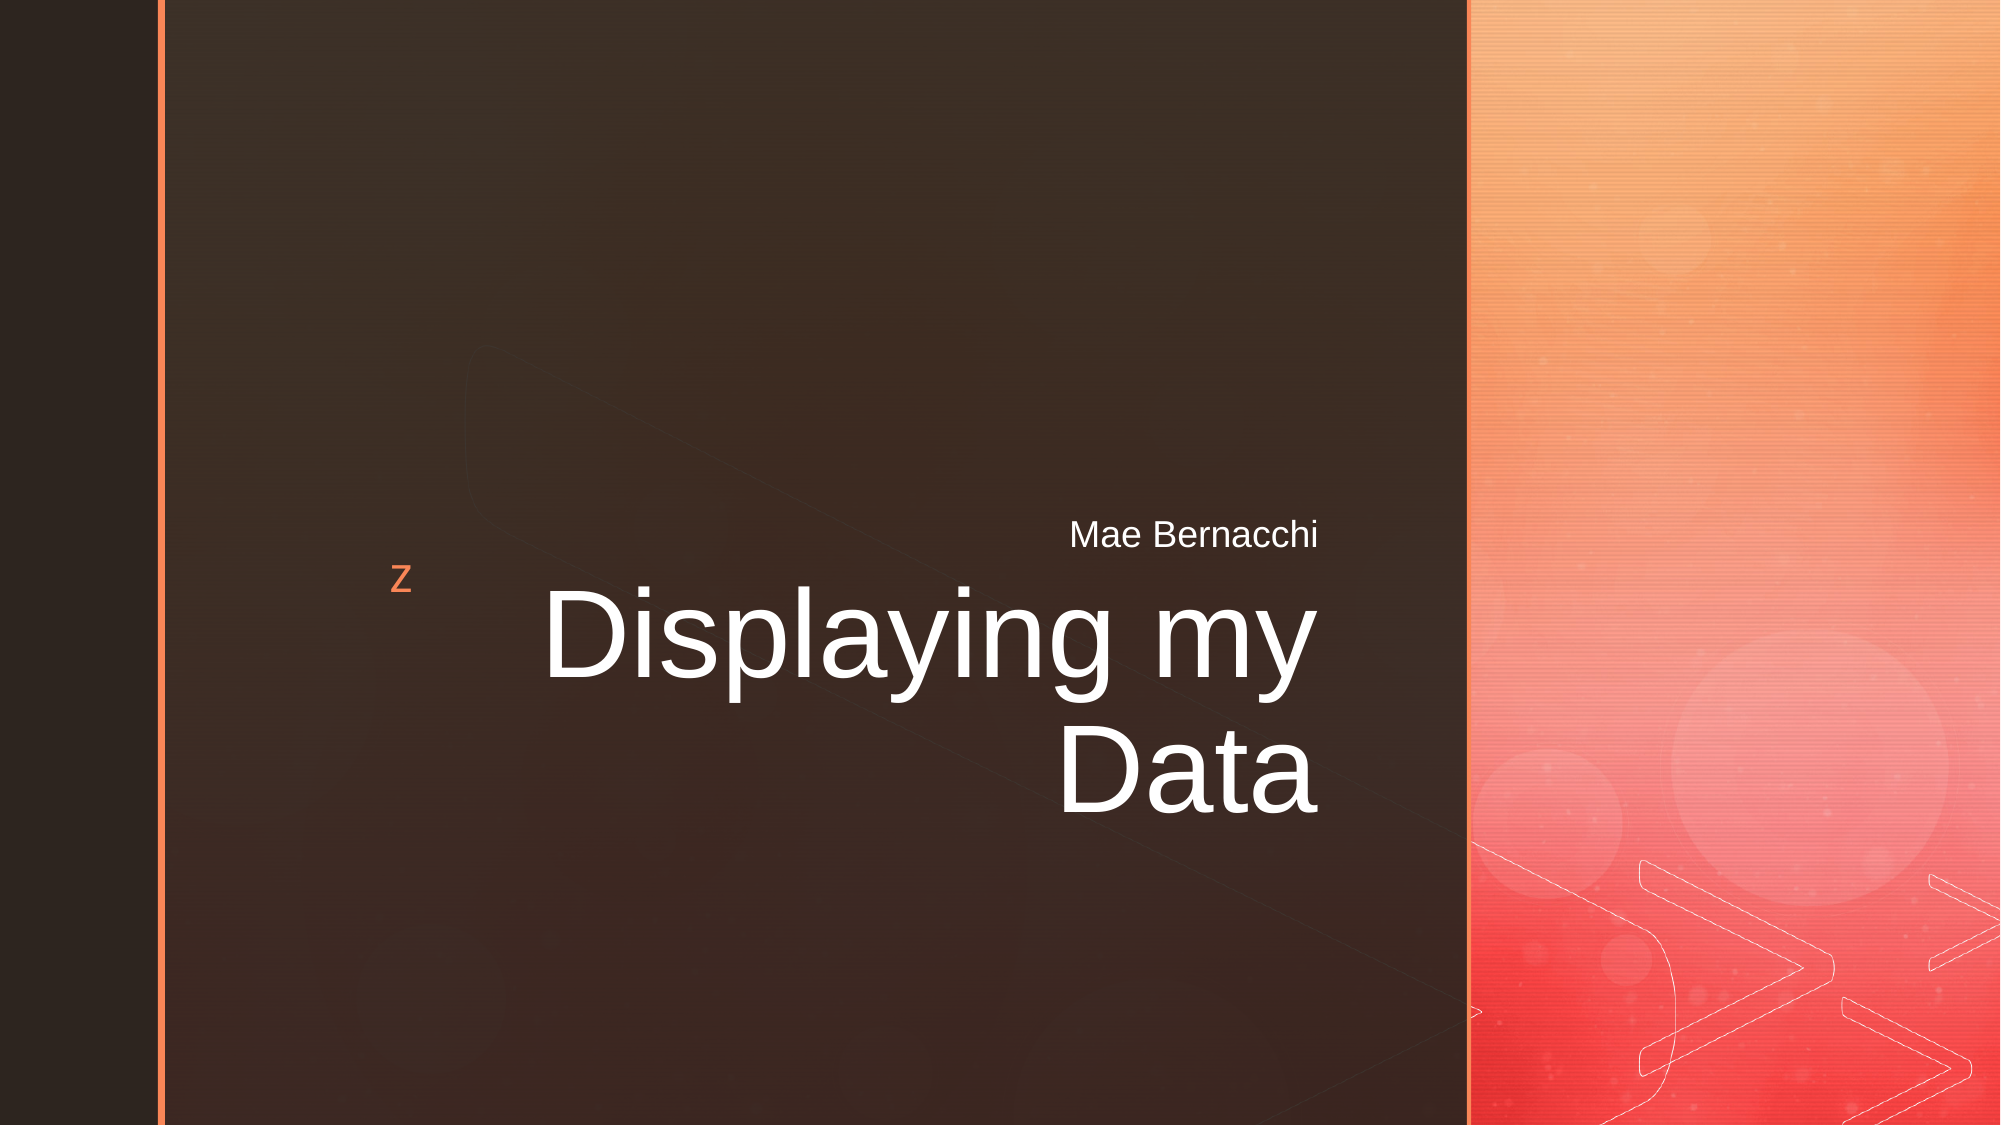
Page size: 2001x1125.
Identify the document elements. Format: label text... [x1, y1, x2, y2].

picture [1472, 0, 2001, 1125]
subtitle Mae Bernacchi [454, 372, 1334, 563]
title Displaying my Data [428, 562, 1334, 935]
